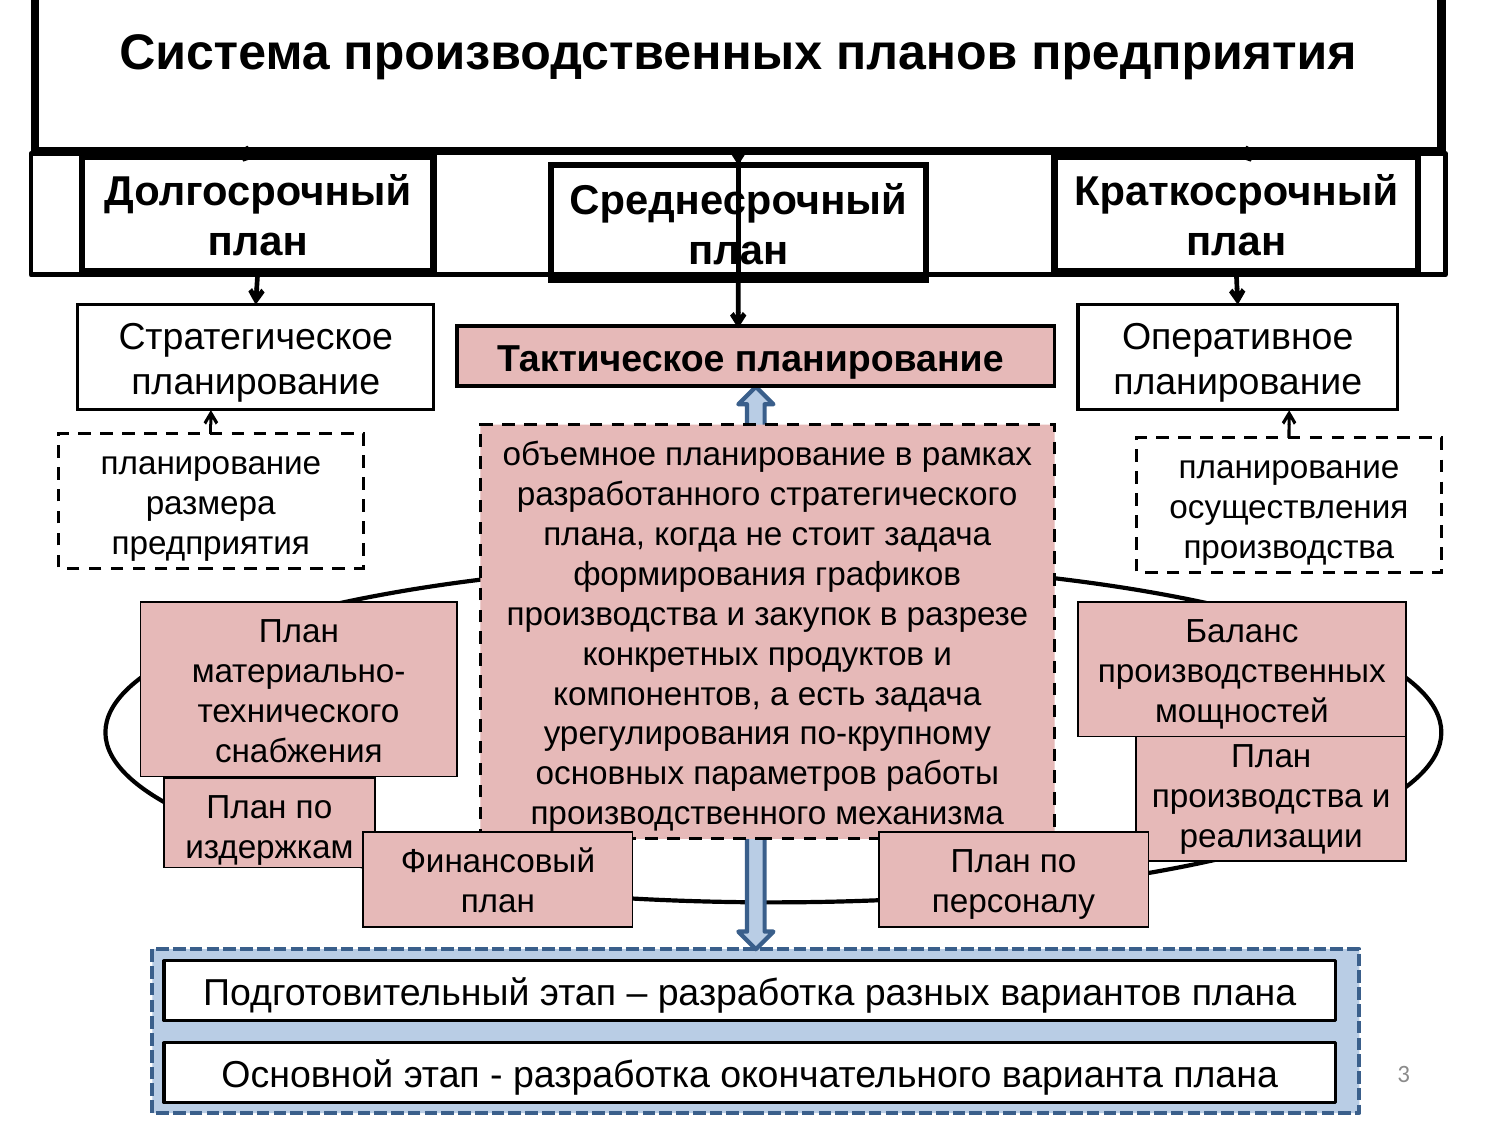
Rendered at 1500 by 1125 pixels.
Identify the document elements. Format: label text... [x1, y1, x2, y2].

text_box [1149, 862, 1216, 876]
slide_number 3 [1074, 1042, 1425, 1103]
text_box [1407, 675, 1444, 789]
text_box [339, 577, 480, 831]
text_box Основной этап - разработка окончательного варианта плана [163, 1042, 1074, 1103]
text_box План по персоналу [878, 831, 1149, 927]
text_box [633, 839, 744, 905]
text_box Стратегическое планирование [77, 304, 434, 410]
title Система производственных планов предприятия [537, 1, 947, 151]
text_box Среднесрочный план [550, 165, 926, 281]
text_box Баланс производственных мощностей [1078, 601, 1407, 737]
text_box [952, 0, 1023, 372]
text_box [150, 947, 1361, 1115]
text_box [767, 839, 878, 905]
text_box План по издержкам [163, 777, 375, 868]
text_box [463, 0, 533, 363]
text_box [736, 839, 776, 952]
text_box Краткосрочный план [1054, 156, 1418, 272]
text_box План производства и реализации [1136, 737, 1407, 862]
text_box планирование осуществления производства [1136, 437, 1442, 573]
text_box [1055, 576, 1207, 831]
text_box Оперативное планирование [1078, 304, 1398, 410]
text_box планирование размера предприятия [58, 433, 364, 569]
text_box Тактическое планирование [456, 326, 1055, 386]
title Система производственных планов предприятия [1027, 1, 1442, 151]
text_box Долгосрочный план [82, 156, 434, 272]
text_box Финансовый план [363, 831, 633, 927]
text_box [103, 675, 163, 804]
text_box План материально-технического снабжения [140, 601, 457, 777]
title Система производственных планов предприятия [35, 1, 458, 151]
text_box Подготовительный этап – разработка разных вариантов плана [163, 960, 1336, 1021]
text_box объемное планирование в рамках разработанного стратегического плана, когда не стоит задача формирования графиков производства и закупок в разрезе конкретных продуктов и компонентов, а есть задача урегулирования по-крупному основных параметров работы производственного механизма [480, 424, 1055, 839]
text_box [736, 386, 776, 424]
